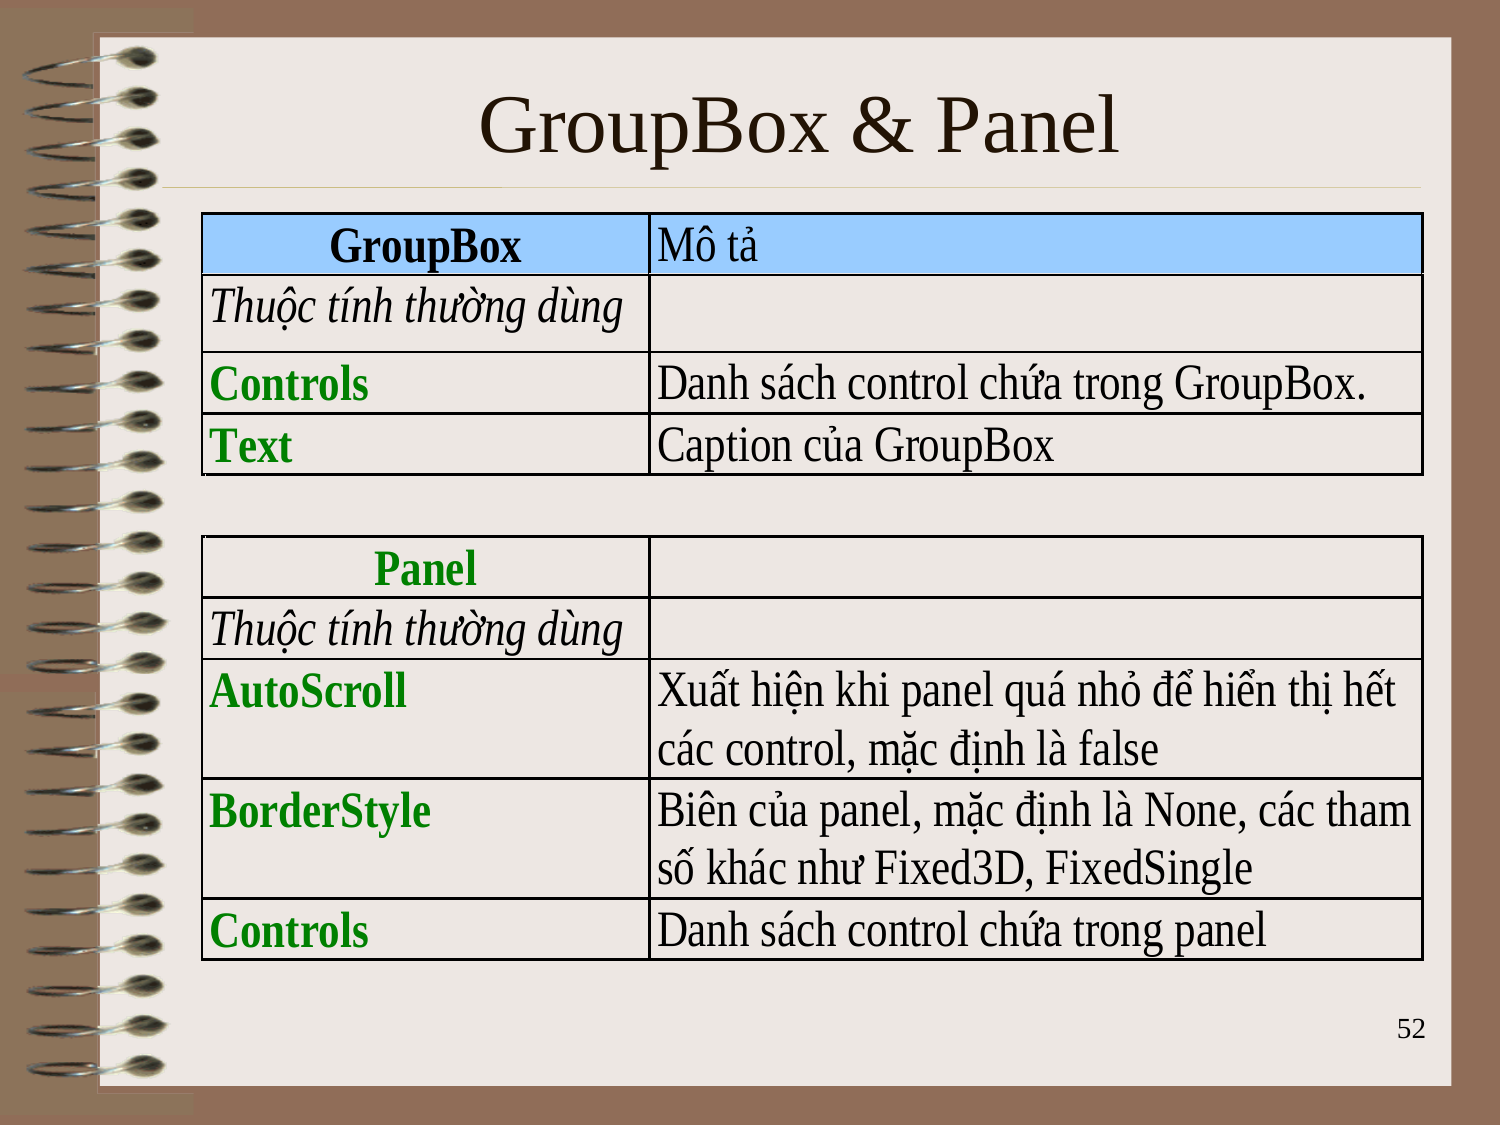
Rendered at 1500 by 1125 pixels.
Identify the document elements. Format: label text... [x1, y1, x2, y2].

picture [0, 8, 194, 674]
title GroupBox & Panel [174, 62, 1425, 175]
picture [0, 692, 194, 1115]
slide_number 52 [1128, 1001, 1442, 1077]
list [199, 212, 1425, 1013]
